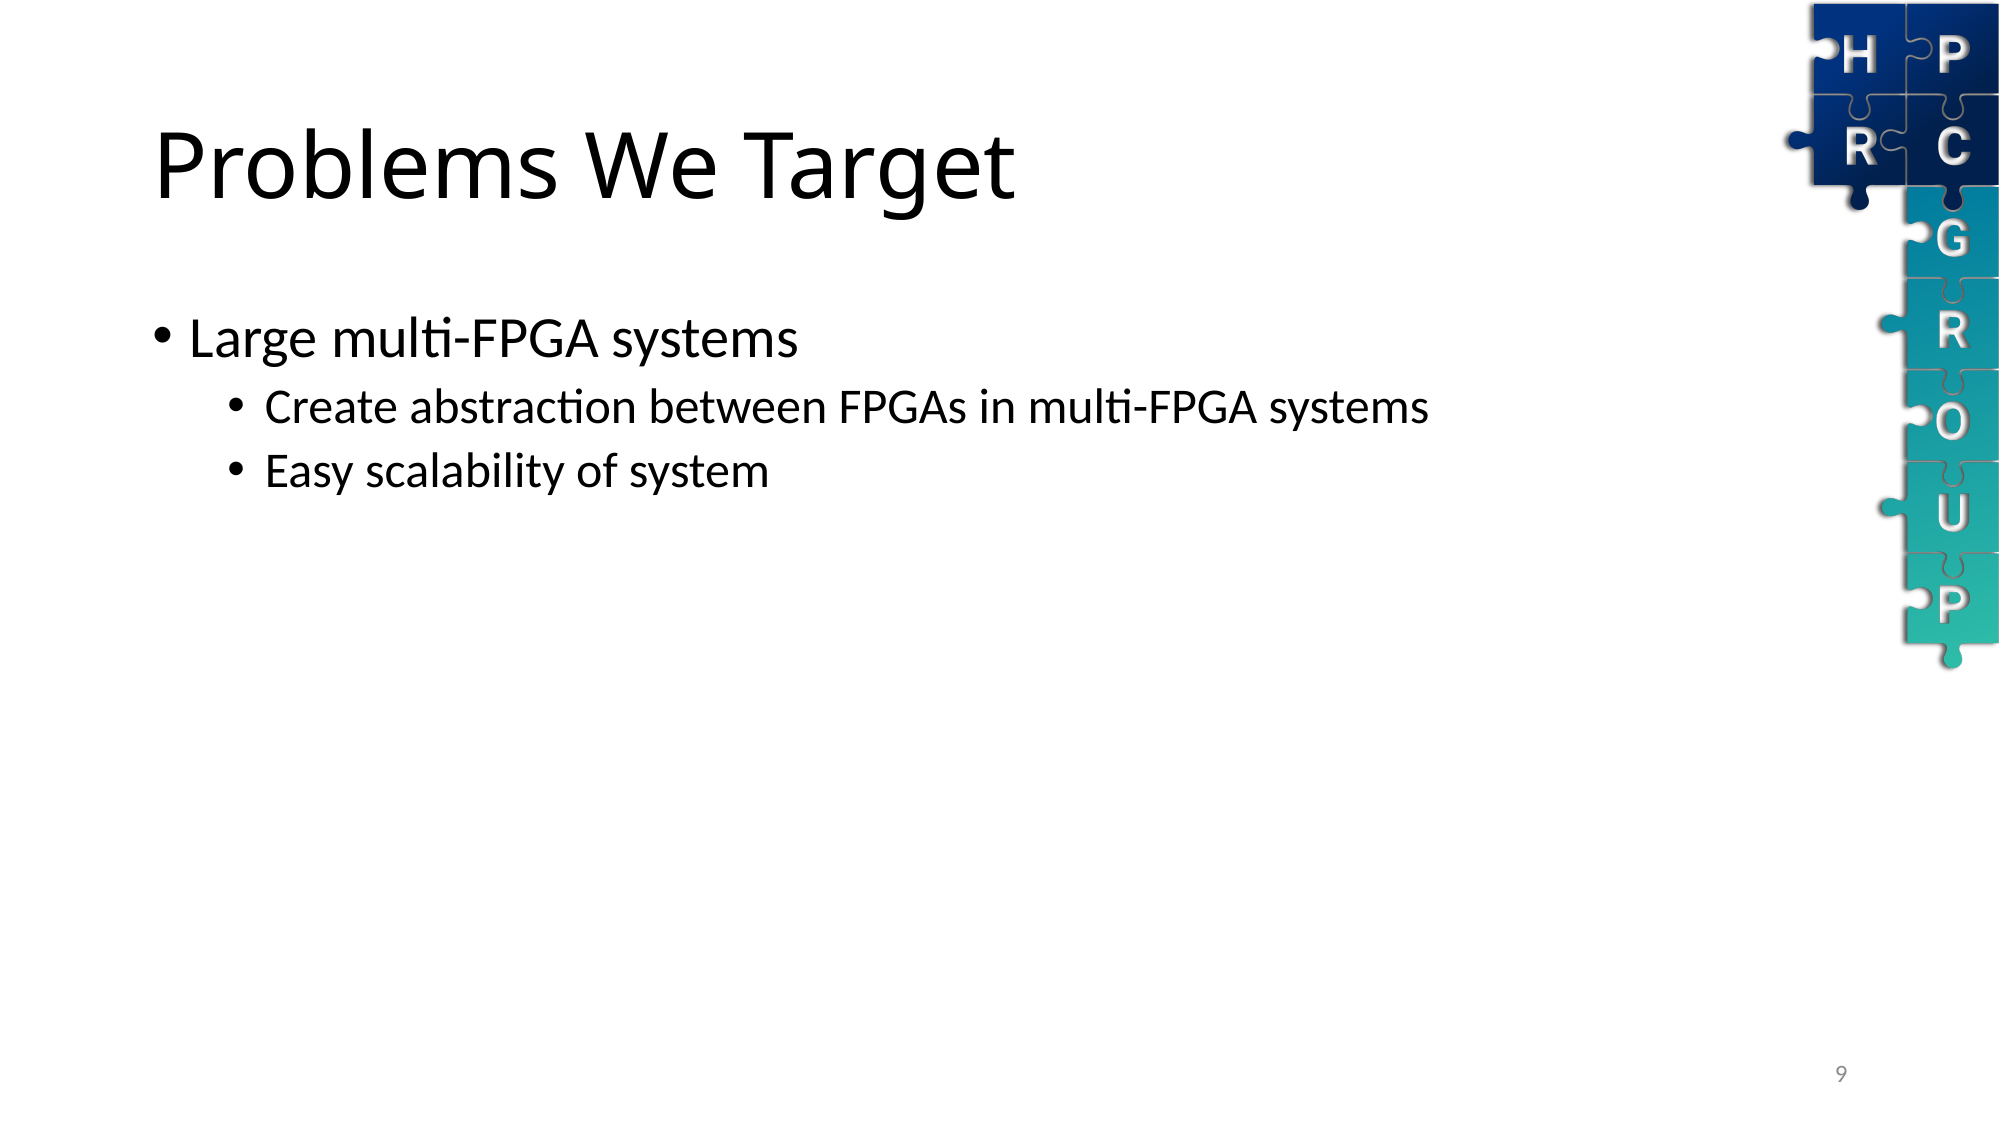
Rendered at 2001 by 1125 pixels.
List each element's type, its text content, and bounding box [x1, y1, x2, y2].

picture [1779, 0, 2000, 674]
list Large multi-FPGA systems Create abstraction between FPGAs in multi-FPGA systems Easy scalability of system [137, 299, 1863, 1014]
title Problems We Target [137, 59, 1863, 278]
slide_number 9 [1412, 1042, 1863, 1103]
